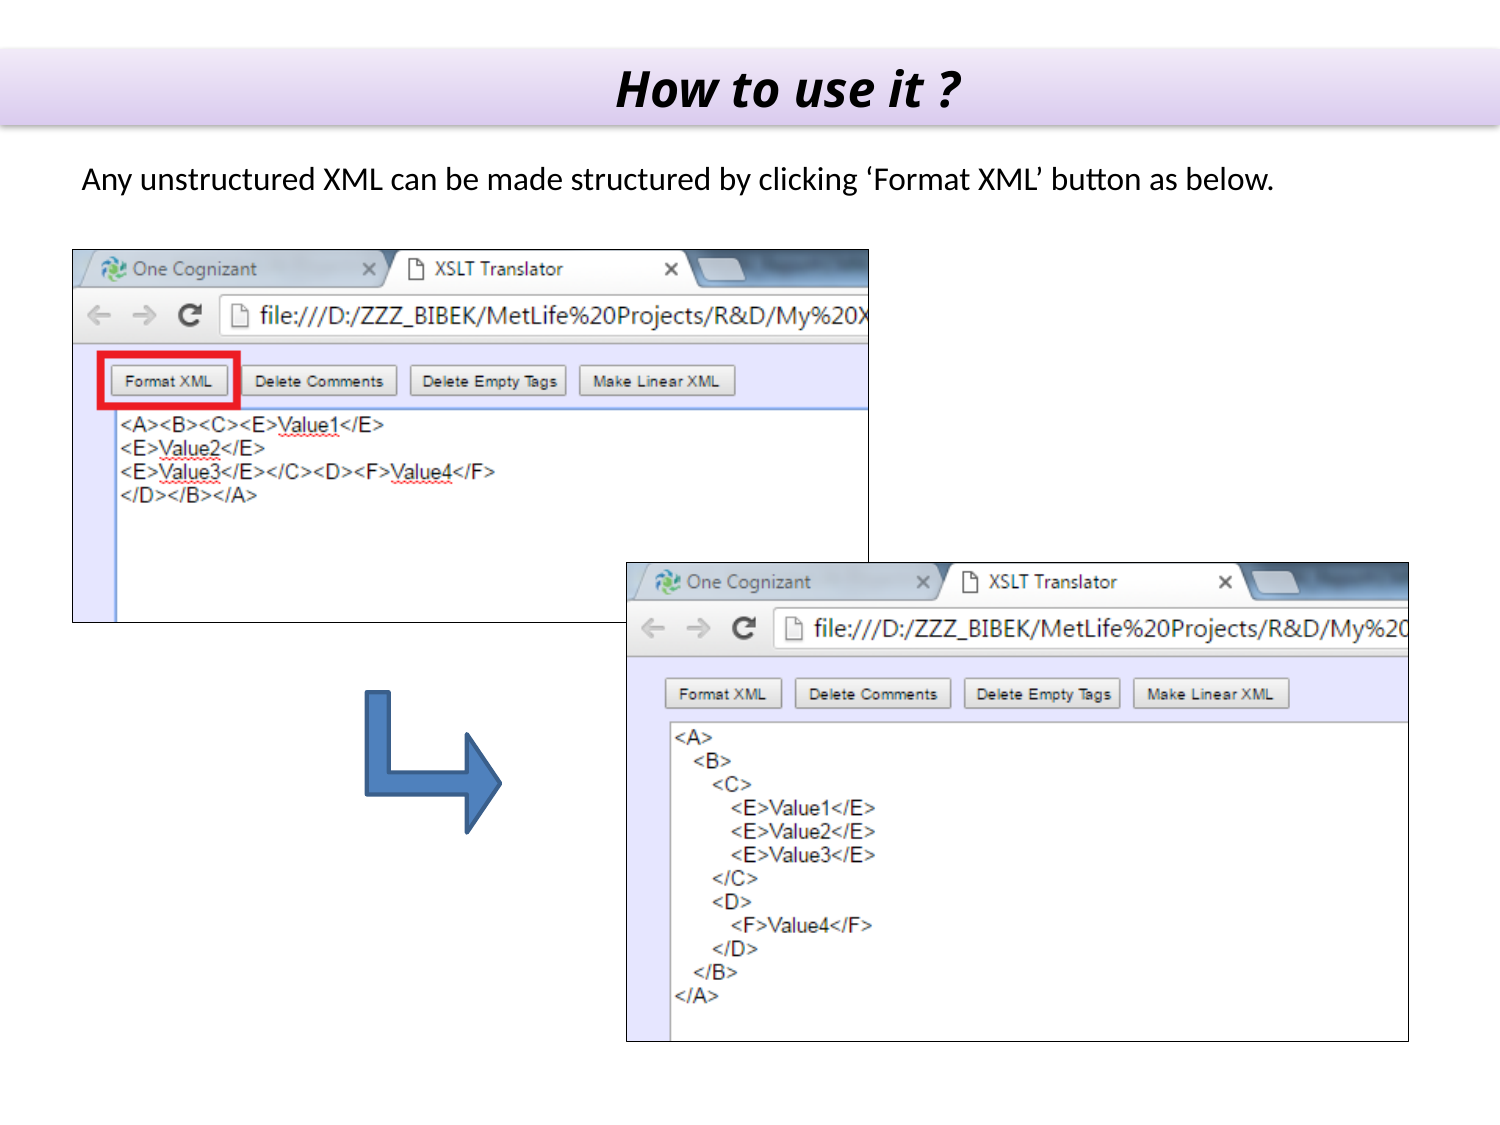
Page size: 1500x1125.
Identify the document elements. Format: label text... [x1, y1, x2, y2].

text_box Any unstructured XML can be made structured by clicking ‘Format XML’ button as below. [66, 149, 1414, 205]
text_box [364, 690, 502, 835]
text_box How to use it ? [0, 49, 1500, 126]
picture [72, 249, 1409, 1041]
